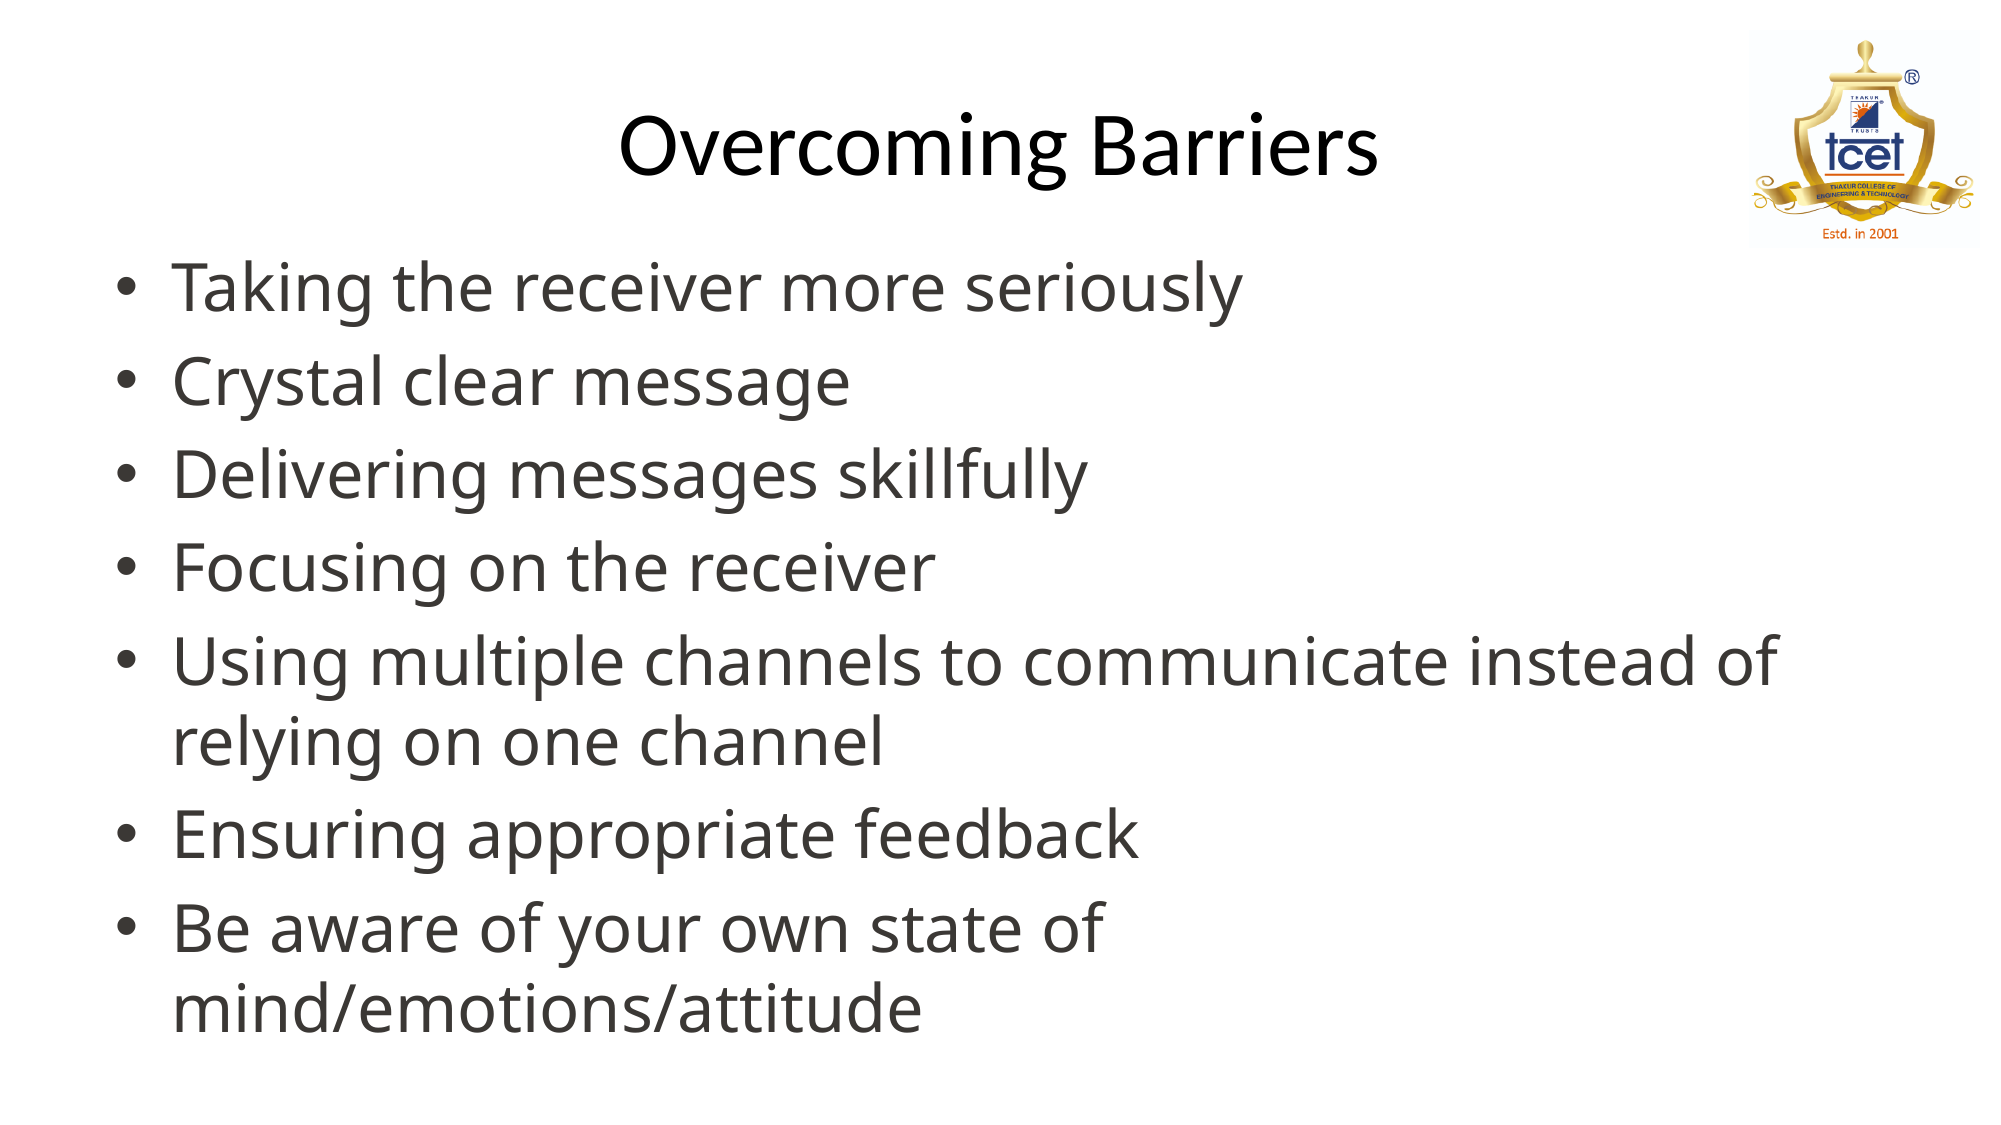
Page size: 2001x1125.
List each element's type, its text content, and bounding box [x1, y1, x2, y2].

text_box Taking the receiver more seriously Crystal clear message Delivering messages skillfully Focusing on the receiver Using multiple channels to communicate instead of relying on one channel Ensuring appropriate feedback Be aware of your own state of mind/emotions/attitude [99, 237, 1900, 1083]
title Overcoming Barriers [99, 45, 1900, 233]
picture [1749, 30, 1980, 248]
